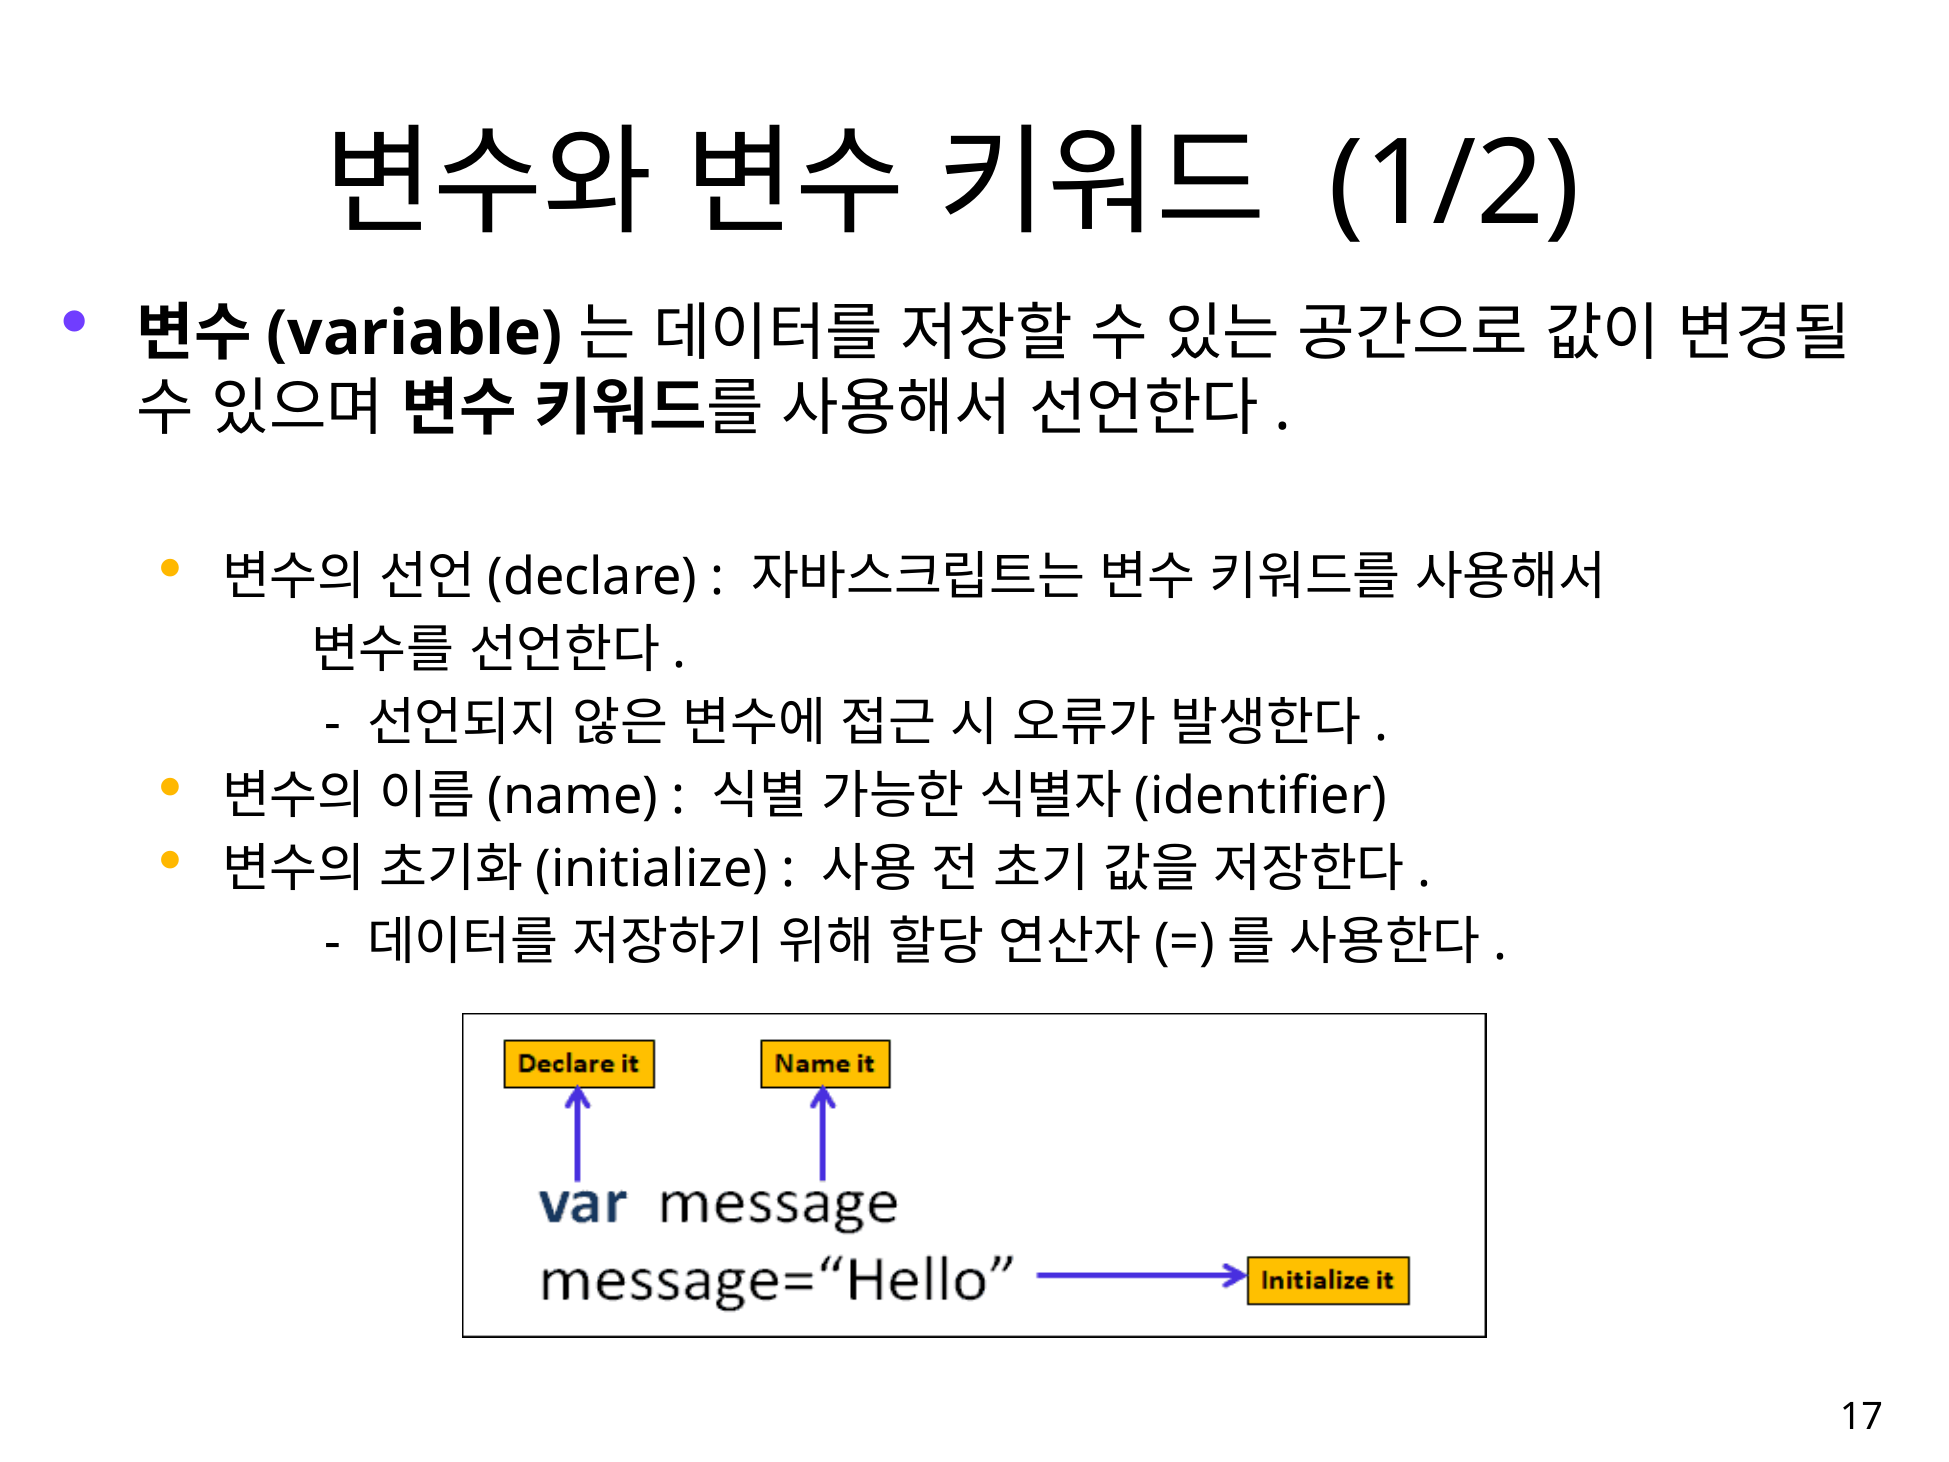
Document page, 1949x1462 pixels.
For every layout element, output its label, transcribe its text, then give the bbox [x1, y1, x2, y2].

list 변수(variable)는 데이터를 저장할 수 있는 공간으로 값이 변경될 수 있으며 변수 키워드를 사용해서 선언한다. 변수의 선언(declare) : 자바스크립트는 변수 키워드를 사용해서 변수를 선언한다. - 선언되지 않은 변수에 접근 시 오류가 발생한다. 변수의 이름(name) : 식별 가능한 식별자(identifier) 변수의 초기화(initialize) : 사용 전 초기 값을 저장한다. - 데이터를 저장하기 위해 할당 연산자(=)를 사용한다. [48, 284, 1897, 1380]
slide_number 17 [1496, 1372, 1899, 1462]
title 변수와 변수 키워드 (1/2) [156, 92, 1749, 255]
picture [461, 1013, 1487, 1338]
